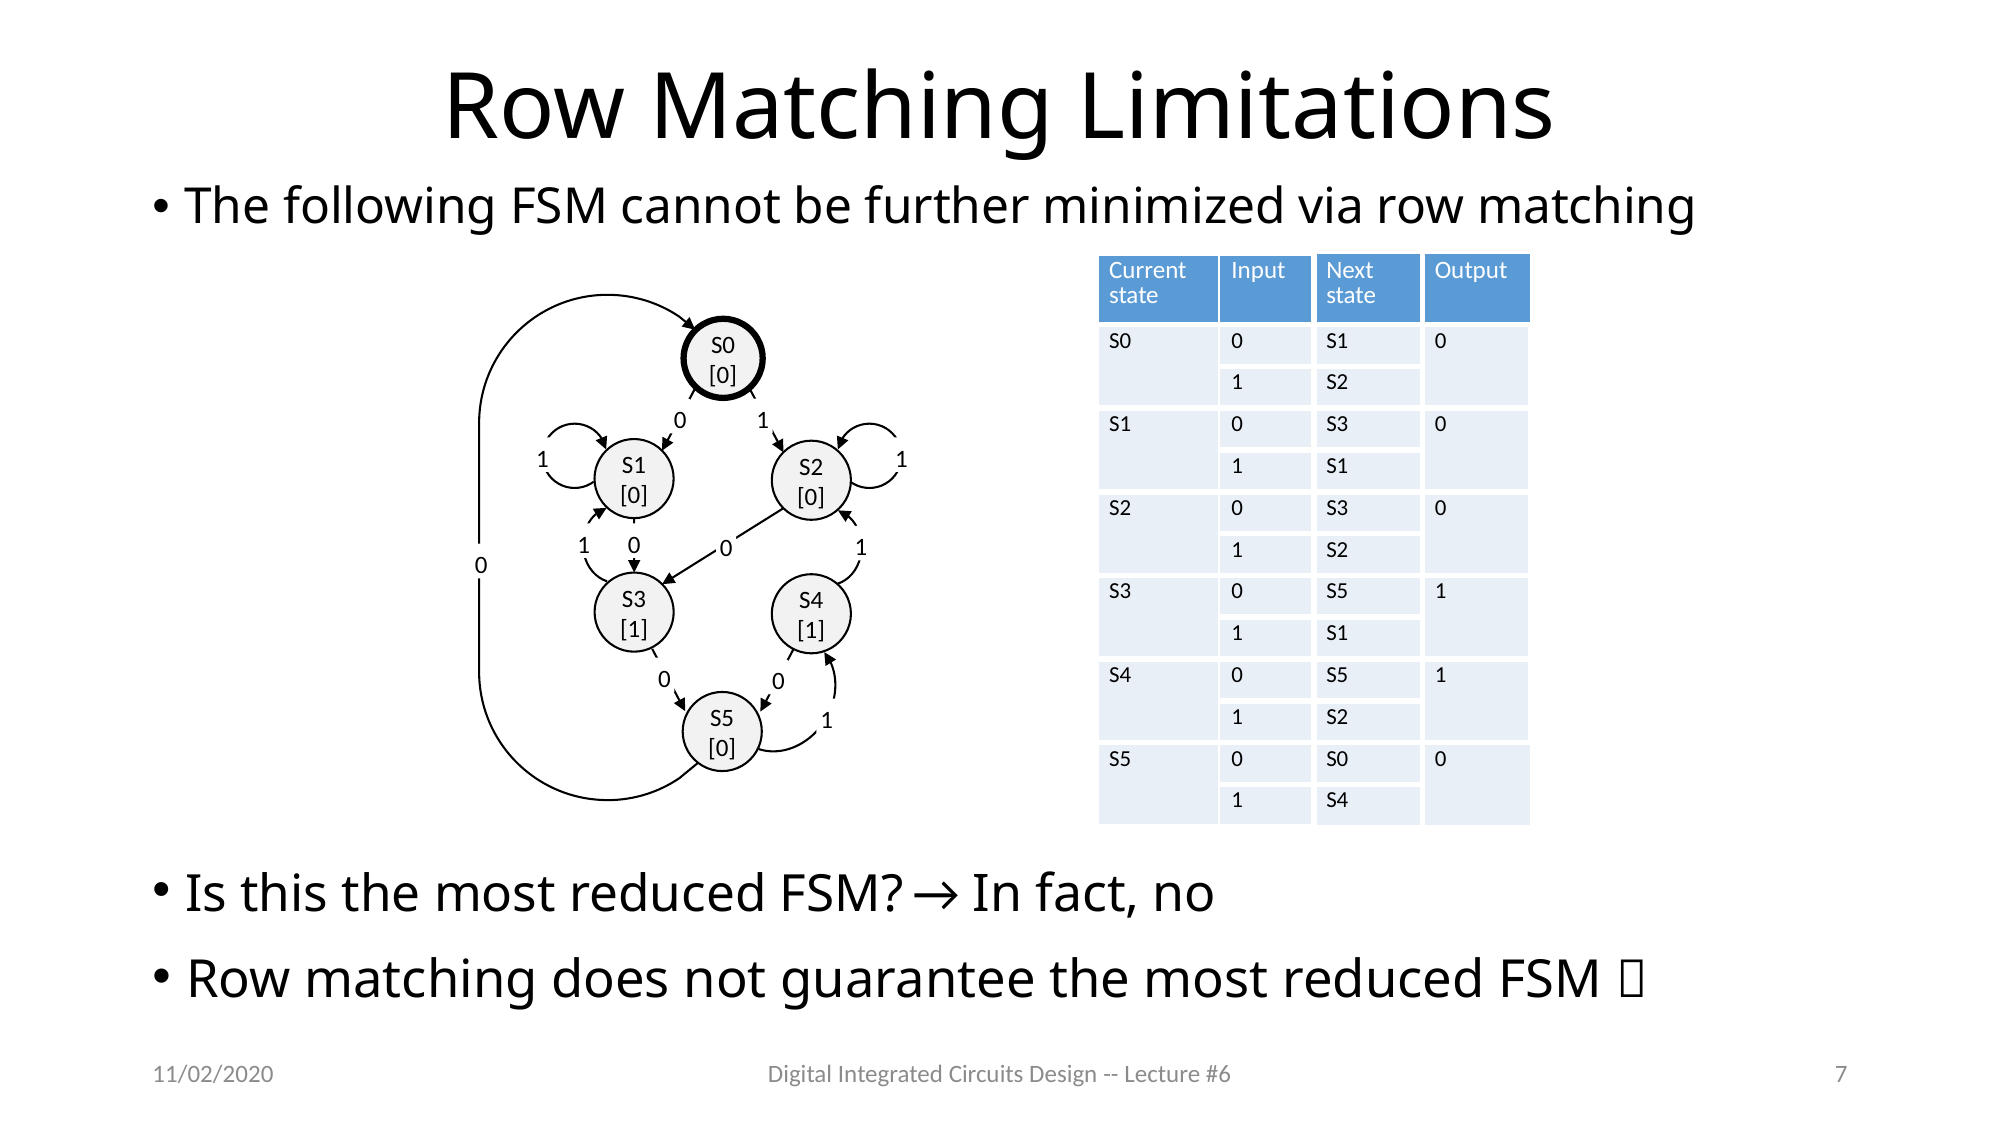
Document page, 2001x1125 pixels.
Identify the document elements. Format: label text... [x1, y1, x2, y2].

table_cell 1 [1220, 620, 1311, 656]
table_cell 1 [1425, 578, 1528, 656]
table_header Output [1425, 254, 1530, 322]
table_cell S4 [1317, 787, 1420, 825]
list The following FSM cannot be further minimized via row matching [137, 173, 1747, 254]
table_cell S5 [1317, 578, 1420, 614]
text_box Is this the most reduced FSM? [137, 853, 897, 933]
table_cell 0 [1425, 327, 1528, 405]
table_header Input [1220, 256, 1311, 322]
table_cell 1 [1220, 536, 1311, 573]
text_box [470, 294, 912, 801]
table_cell S5 [1099, 745, 1218, 824]
table_cell S3 [1317, 411, 1420, 447]
table_cell 0 [1220, 745, 1311, 782]
title Row Matching Limitations [137, 49, 1863, 168]
table_cell S0 [1317, 745, 1420, 782]
table_cell S2 [1099, 495, 1218, 573]
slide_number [137, 1042, 588, 1103]
table_cell S0 [1099, 327, 1218, 405]
table_cell S1 [1099, 411, 1218, 489]
table_cell S1 [1317, 453, 1420, 489]
table_cell S2 [1317, 704, 1420, 740]
table_cell 0 [1425, 411, 1528, 489]
text_box → In fact, no [897, 853, 1244, 933]
table_cell S2 [1317, 536, 1420, 573]
table_cell S3 [1317, 495, 1420, 531]
text_box Row matching does not guarantee the most reduced FSM  [137, 938, 1877, 1019]
table_cell 0 [1220, 578, 1311, 614]
table_cell S3 [1099, 578, 1218, 656]
table_cell S1 [1317, 327, 1420, 364]
table_cell 0 [1425, 495, 1528, 573]
table_cell 0 [1220, 495, 1311, 531]
table_cell 1 [1220, 453, 1311, 489]
table_cell 0 [1220, 662, 1311, 698]
slide_number 7 [1412, 1042, 1863, 1103]
table_header Next state [1317, 254, 1420, 322]
table_cell 0 [1425, 745, 1530, 825]
table_cell 0 [1220, 327, 1311, 364]
table_cell S1 [1317, 620, 1420, 656]
table_cell S5 [1317, 662, 1420, 698]
table_cell 1 [1220, 704, 1311, 740]
footer Digital Integrated Circuits Design -- Lecture #6 [662, 1042, 1338, 1103]
table_cell 1 [1425, 662, 1528, 740]
table_cell S2 [1317, 369, 1420, 405]
table_cell 1 [1220, 787, 1311, 824]
table_cell 1 [1220, 369, 1311, 405]
table_header Current state [1099, 256, 1218, 322]
table_cell S4 [1099, 662, 1218, 740]
table_cell 0 [1220, 411, 1311, 447]
